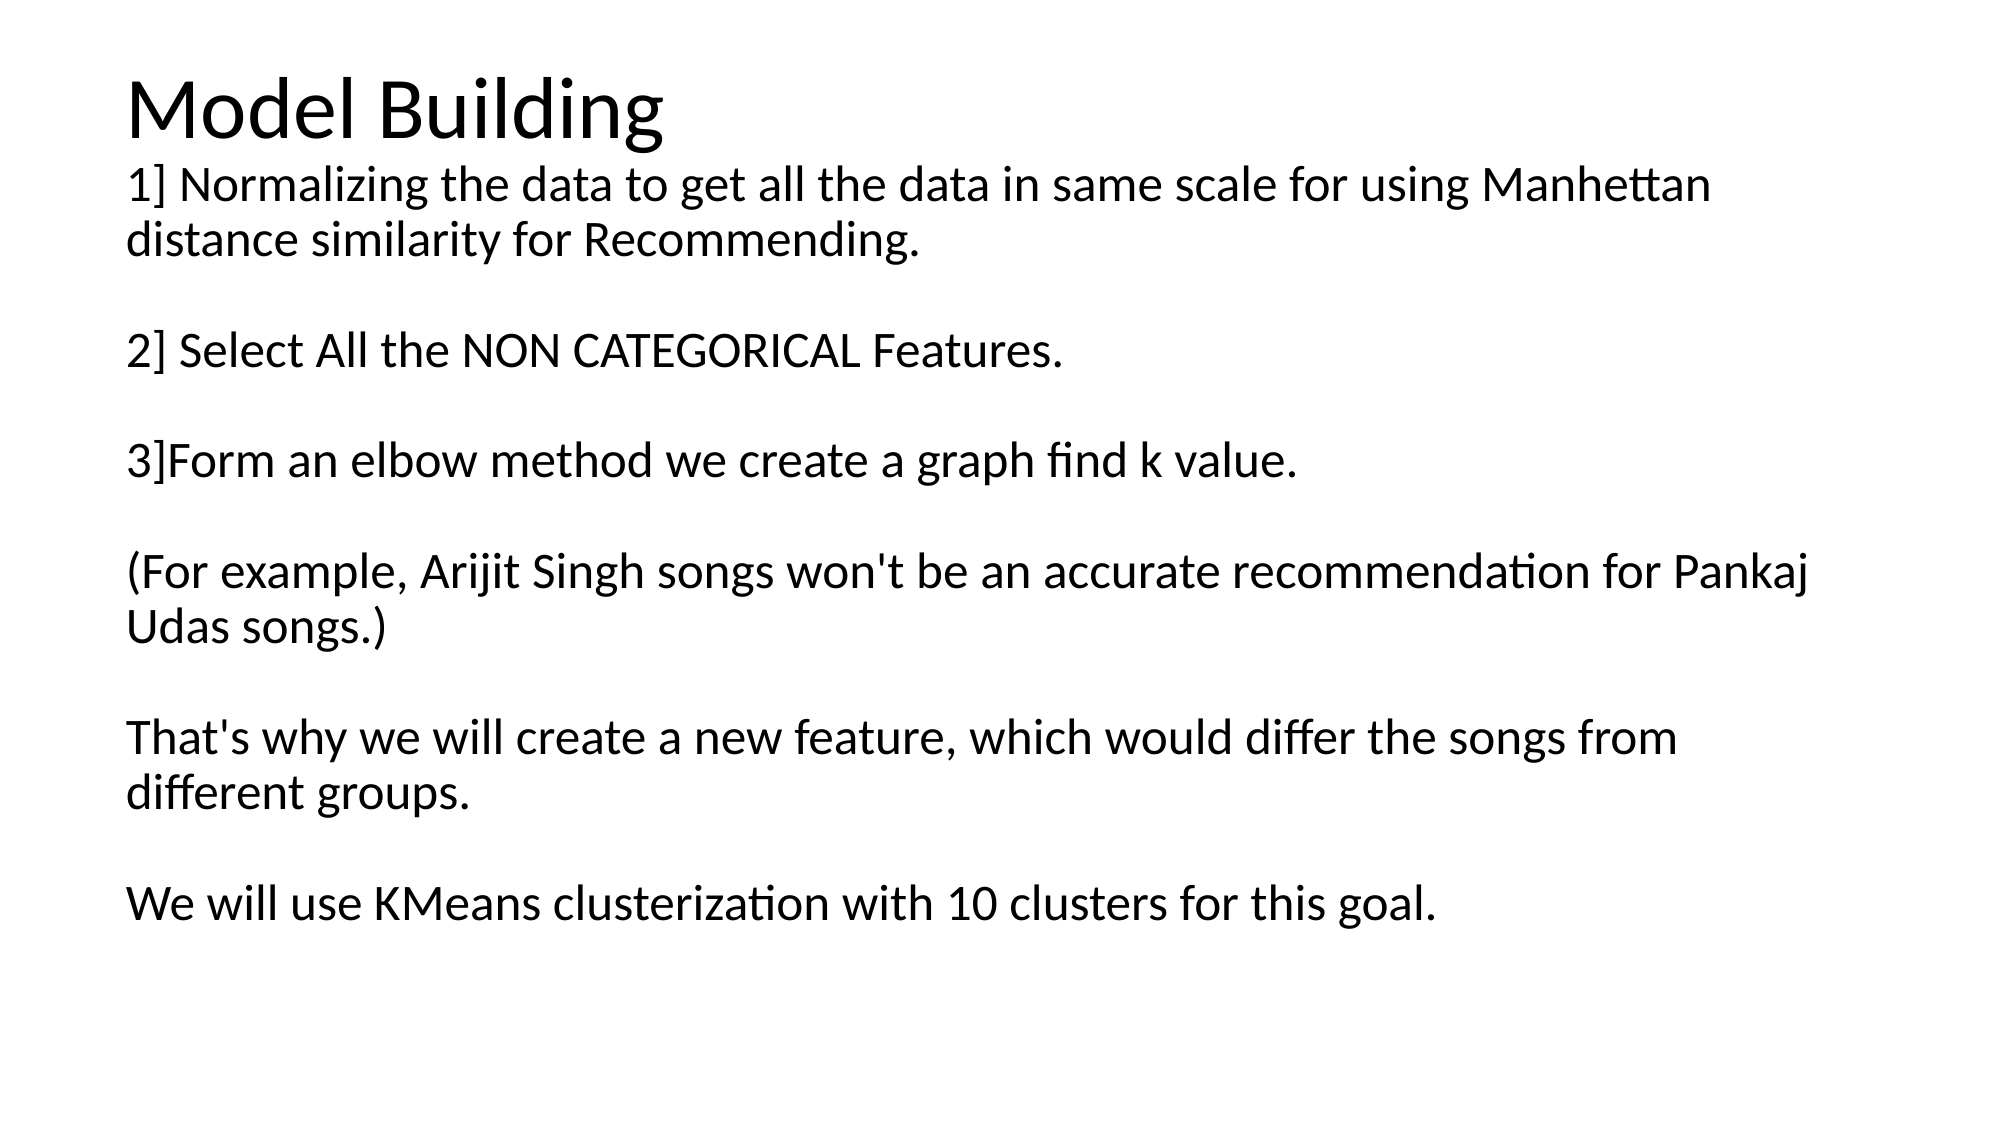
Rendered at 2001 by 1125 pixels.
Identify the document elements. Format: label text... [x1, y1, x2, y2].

title Model Building 1] Normalizing the data to get all the data in same scale for using Manhettan distance similarity for Recommending. 2] Select All the NON CATEGORICAL Features. 3]Form an elbow method we create a graph find k value. (For example, Arijit Singh songs won't be an accurate recommendation for Pankaj Udas songs.) That's why we will create a new feature, which would differ the songs from different groups. We will use KMeans clusterization with 10 clusters for this goal. [110, 50, 1836, 1099]
